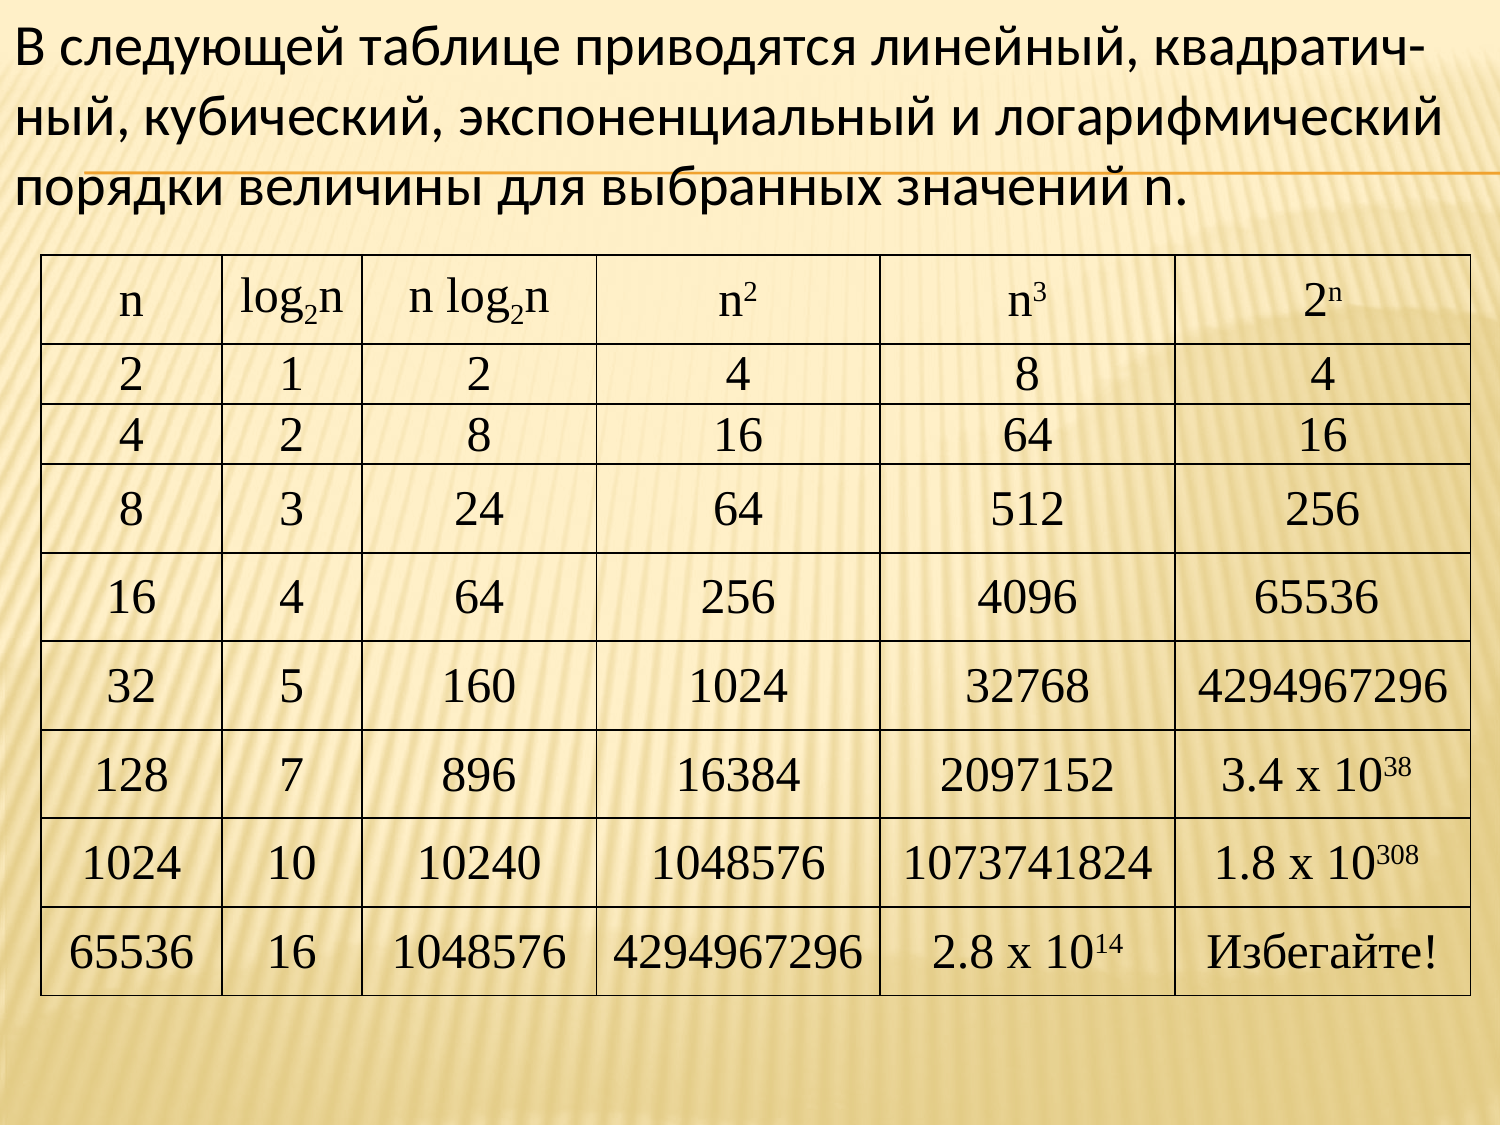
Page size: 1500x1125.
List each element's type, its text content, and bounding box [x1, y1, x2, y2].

table_cell 32 [42, 642, 221, 729]
table_cell 65536 [42, 908, 221, 995]
table_cell 4 [597, 345, 879, 403]
table_cell Избегайте! [1176, 908, 1470, 995]
table_cell 1048576 [363, 908, 596, 995]
table_header n [42, 256, 221, 343]
table_cell 8 [881, 345, 1174, 403]
table_cell 2097152 [881, 731, 1174, 817]
table_cell 16 [1176, 405, 1470, 463]
table_cell 8 [42, 465, 221, 552]
table_cell 2.8 х 1014 [881, 908, 1174, 995]
table_cell 16 [42, 554, 221, 640]
table_cell 4 [1176, 345, 1470, 403]
table_cell 2 [363, 345, 596, 403]
table_cell 64 [597, 465, 879, 552]
text_box В следующей таблице приводятся линейный, квадратич-ный, кубический, экспоненциальный и логарифмический порядки величины для выбранных значений n. [0, 0, 1500, 225]
table_cell 2 [223, 405, 361, 463]
table_cell 3 [223, 465, 361, 552]
table_cell 3.4 х 1038 [1176, 731, 1470, 817]
table_cell 1.8 х 10308 [1176, 819, 1470, 906]
table_cell 5 [223, 642, 361, 729]
table_header lоg2n [223, 256, 361, 343]
table_cell 64 [363, 554, 596, 640]
table_cell 1024 [42, 819, 221, 906]
table_cell 4 [223, 554, 361, 640]
table_cell 64 [881, 405, 1174, 463]
table_cell 128 [42, 731, 221, 817]
table_cell 512 [881, 465, 1174, 552]
table_cell 10 [223, 819, 361, 906]
table_cell 24 [363, 465, 596, 552]
table_cell 1073741824 [881, 819, 1174, 906]
table_cell 65536 [1176, 554, 1470, 640]
table_cell 1048576 [597, 819, 879, 906]
table_cell 1024 [597, 642, 879, 729]
table_header n2 [597, 256, 879, 343]
table_cell 16 [597, 405, 879, 463]
table_cell 896 [363, 731, 596, 817]
table_cell 256 [597, 554, 879, 640]
table_cell 16384 [597, 731, 879, 817]
table_cell 1 [223, 345, 361, 403]
table_cell 4 [42, 405, 221, 463]
table_cell 2 [42, 345, 221, 403]
table_cell 4096 [881, 554, 1174, 640]
table_cell 4294967296 [597, 908, 879, 995]
table_cell 16 [223, 908, 361, 995]
table_cell 160 [363, 642, 596, 729]
table_cell 32768 [881, 642, 1174, 729]
table_cell 8 [363, 405, 596, 463]
table_cell 10240 [363, 819, 596, 906]
table_cell 256 [1176, 465, 1470, 552]
table_cell 4294967296 [1176, 642, 1470, 729]
table_header 2n [1176, 256, 1470, 343]
table_header n lоg2n [363, 256, 596, 343]
table_header n3 [881, 256, 1174, 343]
table_cell 7 [223, 731, 361, 817]
